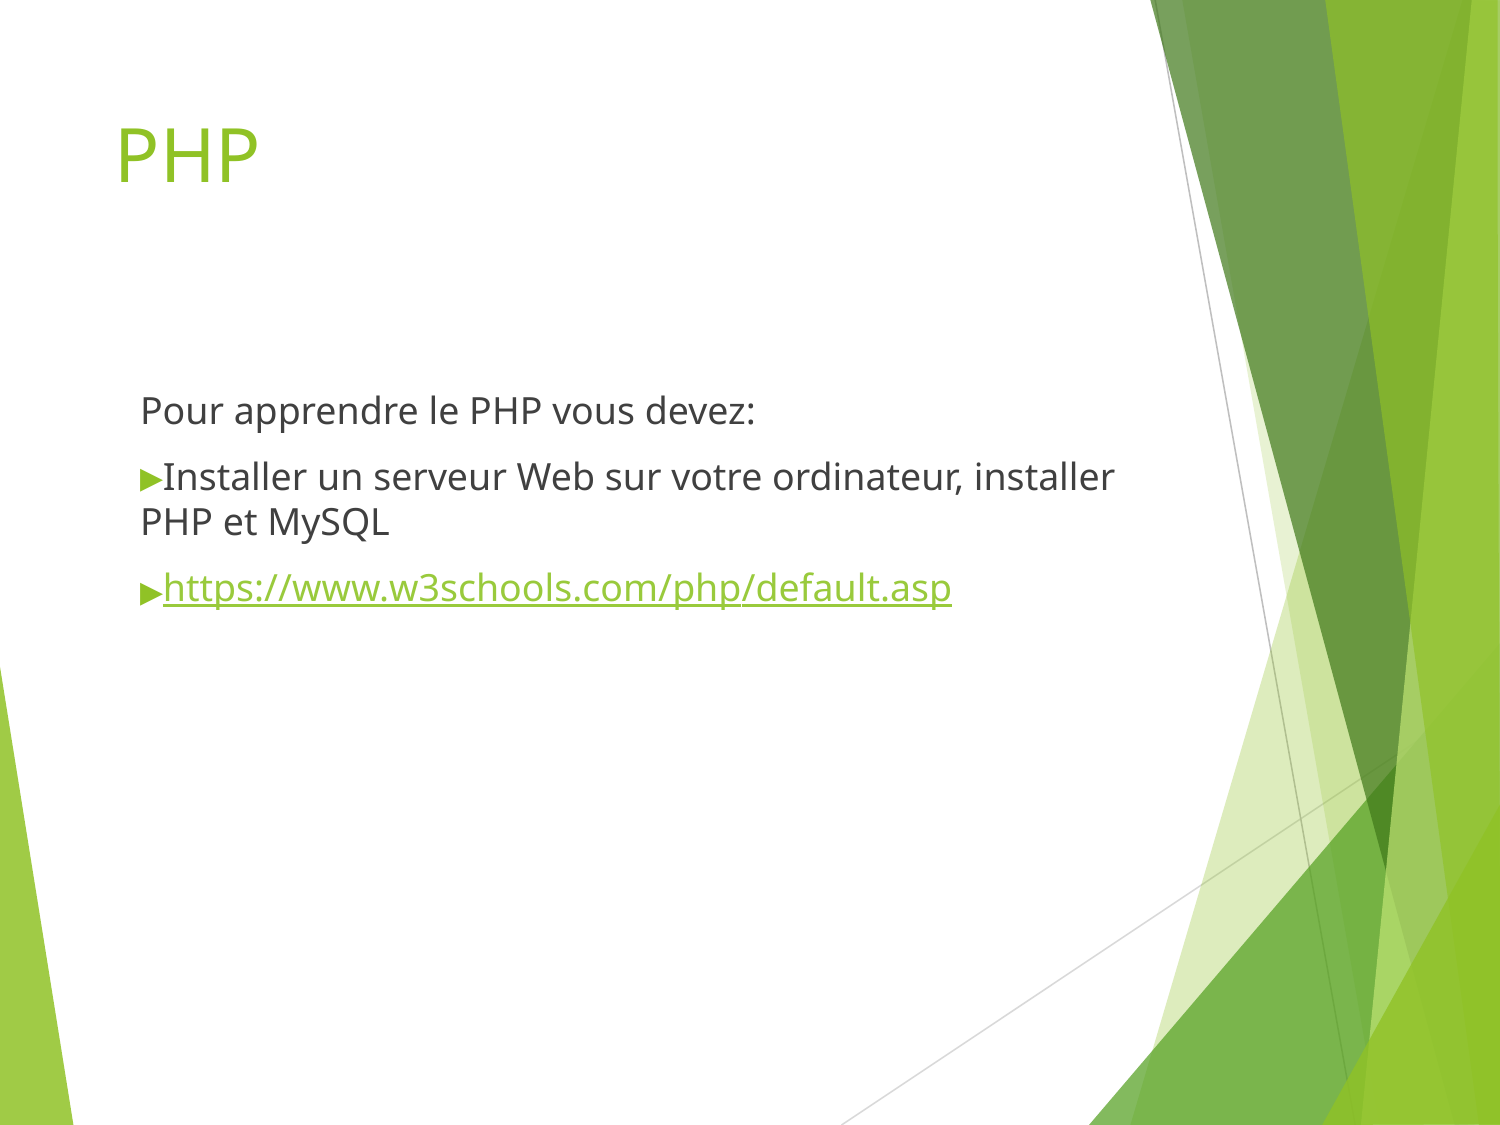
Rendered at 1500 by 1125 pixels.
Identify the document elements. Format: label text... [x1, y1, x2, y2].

text_box Pour apprendre le PHP vous devez: Installer un serveur Web sur votre ordinateur, installer PHP et MySQL https://www.w3schools.com/php/default.asp [124, 379, 1167, 1017]
title PHP [99, 99, 1142, 317]
